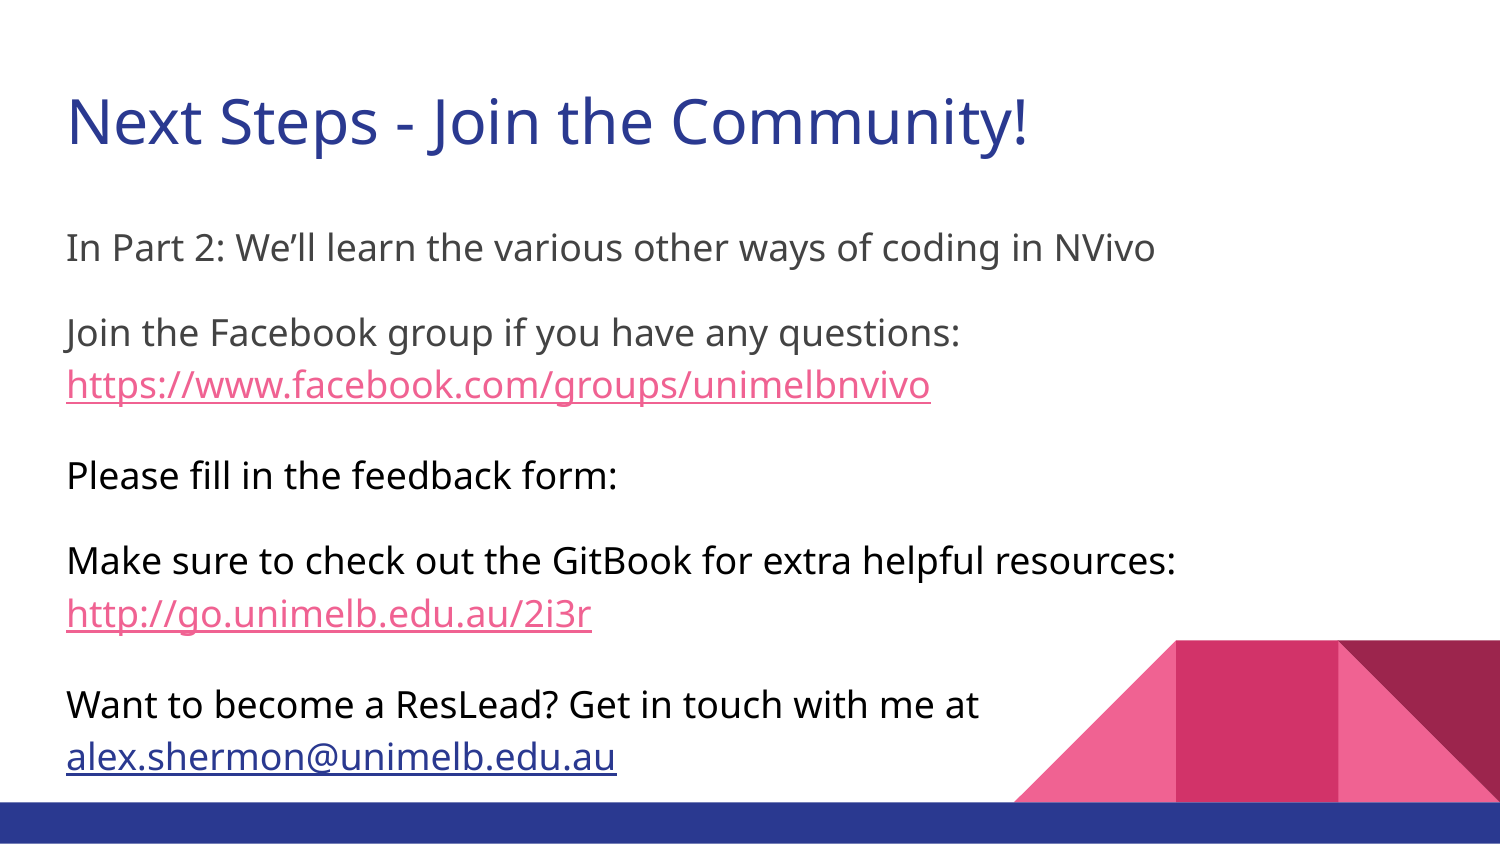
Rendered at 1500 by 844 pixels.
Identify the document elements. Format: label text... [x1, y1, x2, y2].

title Next Steps - Join the Community! [51, 67, 1449, 167]
list In Part 2: We’ll learn the various other ways of coding in NVivo Join the Facebook group if you have any questions: https://www.facebook.com/groups/unimelbnvivo Please fill in the feedback form: Make sure to check out the GitBook for extra helpful resources:http://go.unimelb.edu.au/2i3r Want to become a ResLead? Get in touch with me at alex.shermon@unimelb.edu.au [51, 201, 1449, 750]
